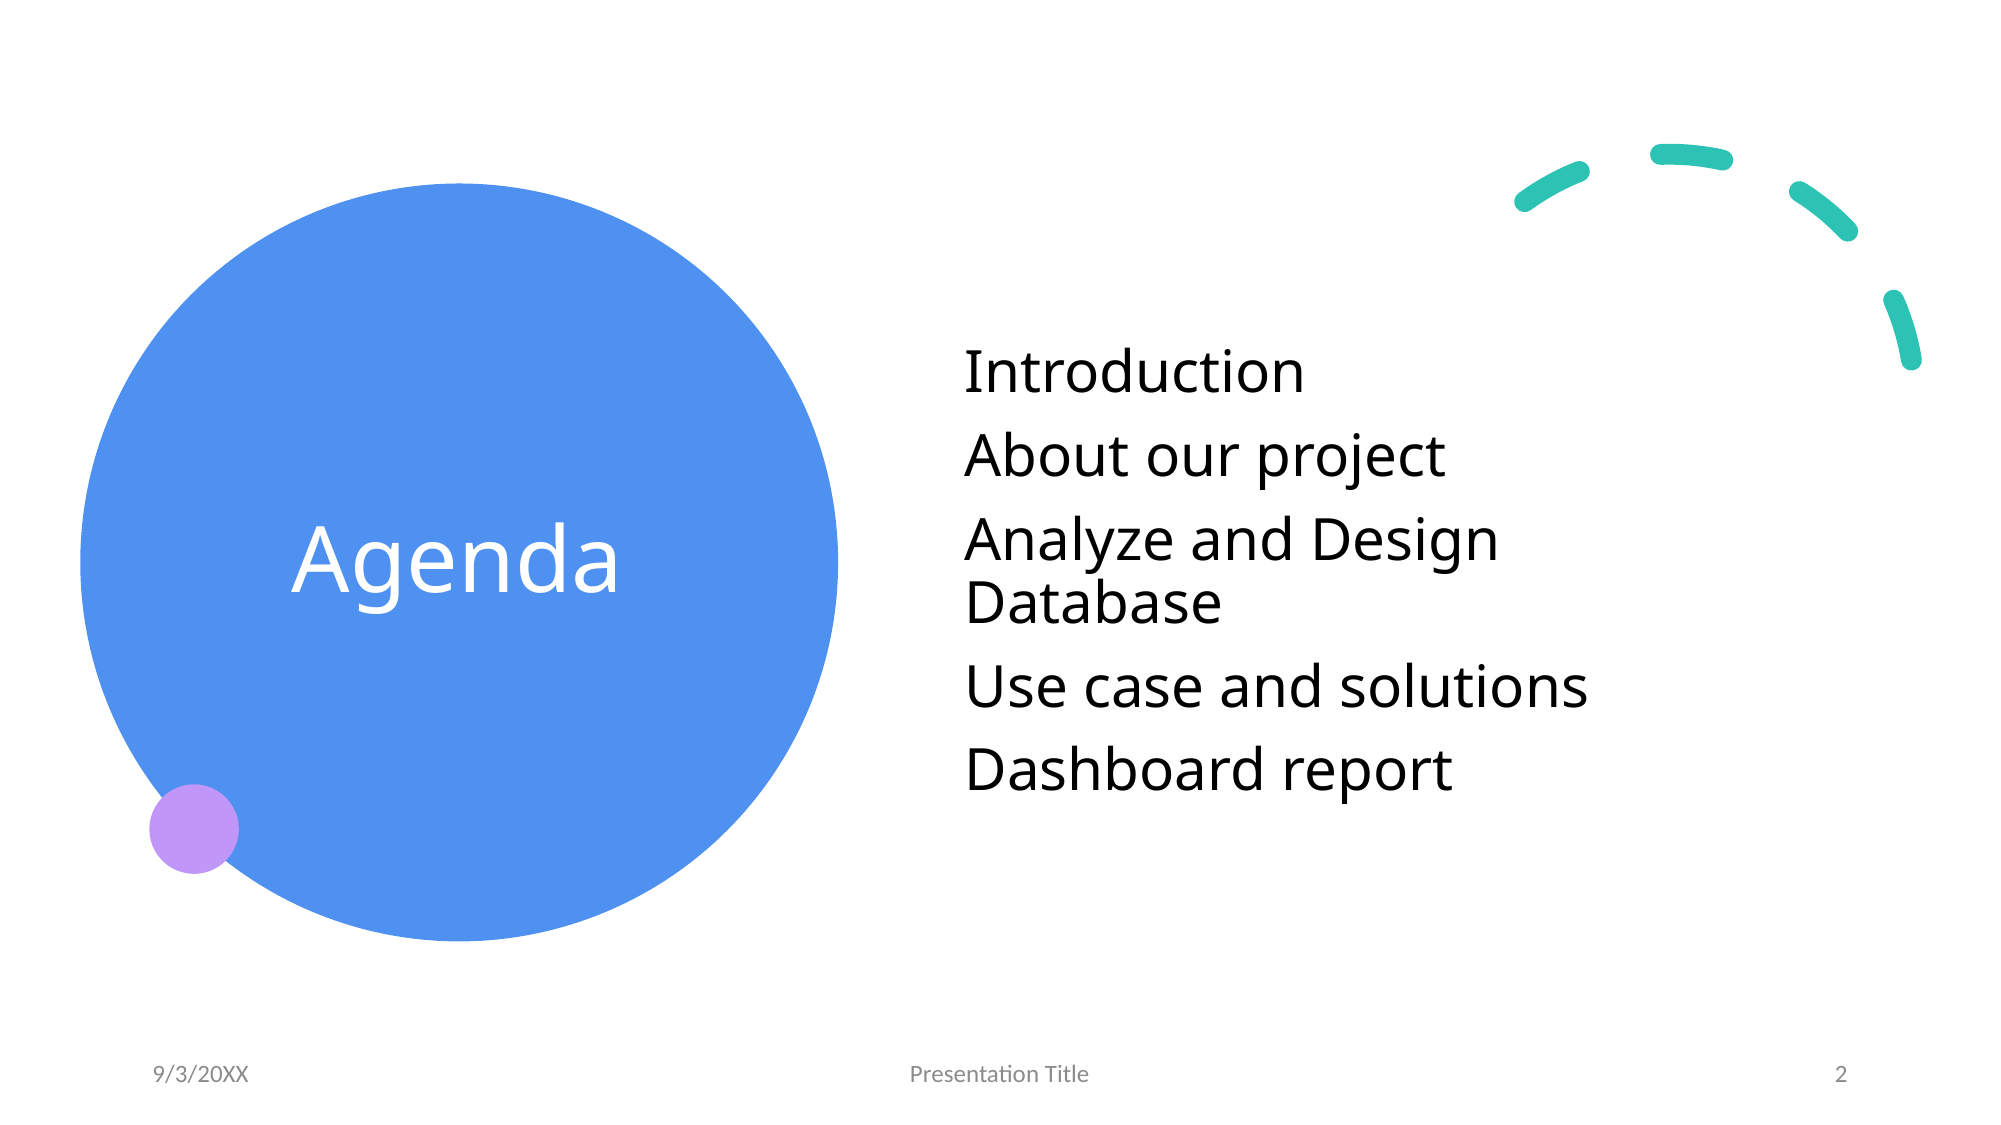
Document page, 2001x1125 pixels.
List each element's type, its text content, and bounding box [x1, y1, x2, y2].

title Agenda [191, 229, 723, 897]
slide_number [137, 1042, 588, 1103]
slide_number 2 [1412, 1042, 1863, 1103]
list Introduction About our project Analyze and Design Database Use case and solutions Dashboard report [949, 250, 1788, 896]
footer Presentation Title [662, 1042, 1338, 1103]
